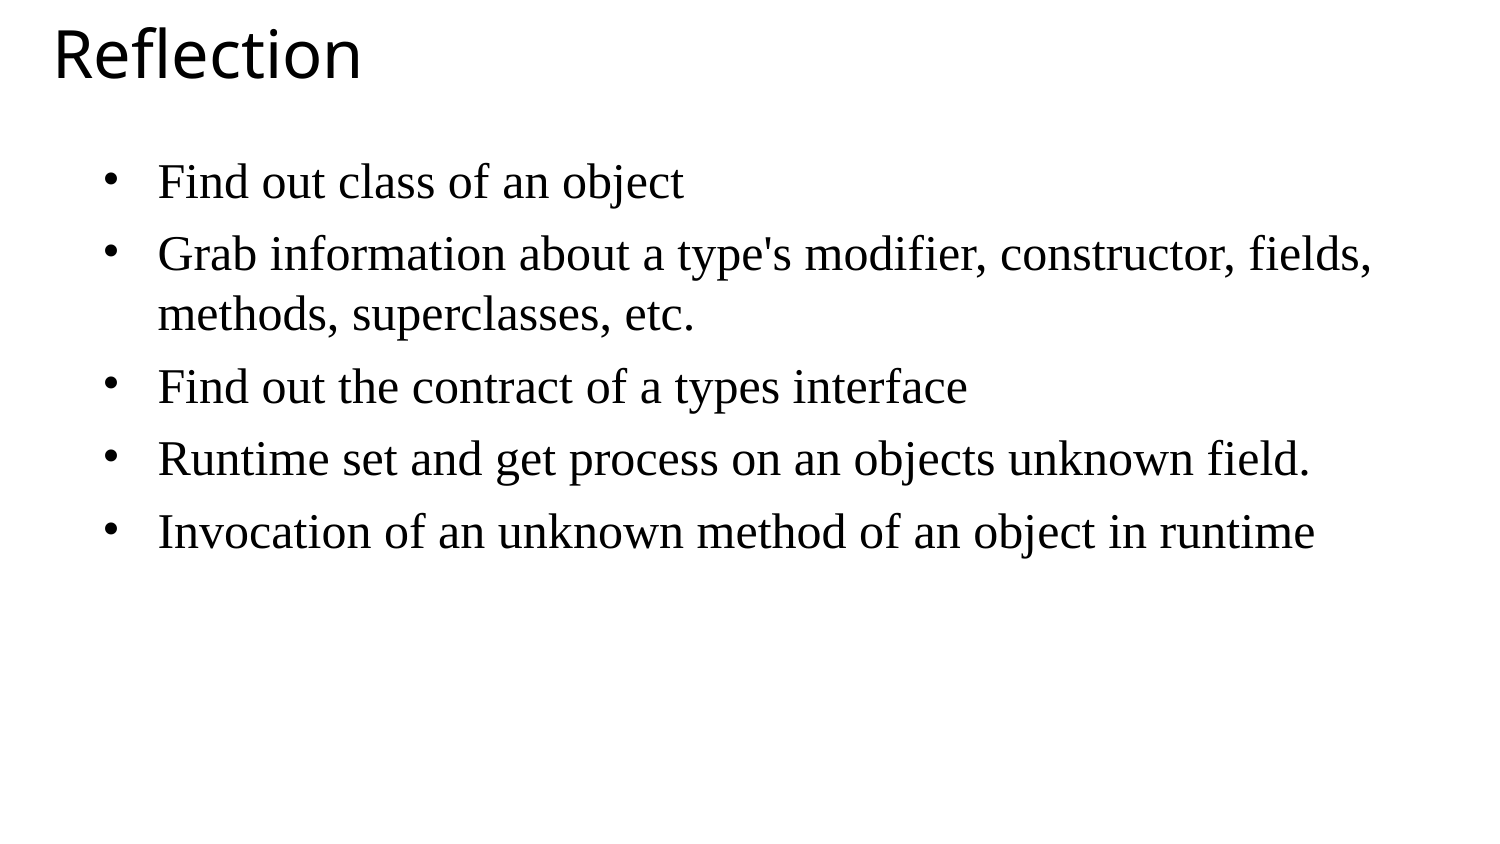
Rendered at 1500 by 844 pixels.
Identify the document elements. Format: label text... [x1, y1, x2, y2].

text_box Reflection [37, 0, 1463, 104]
text_box Find out class of an object Grab information about a type's modifier, constructor, fields, methods, superclasses, etc. Find out the contract of a types interface Runtime set and get process on an objects unknown field. Invocation of an unknown method of an object in runtime [87, 140, 1413, 788]
